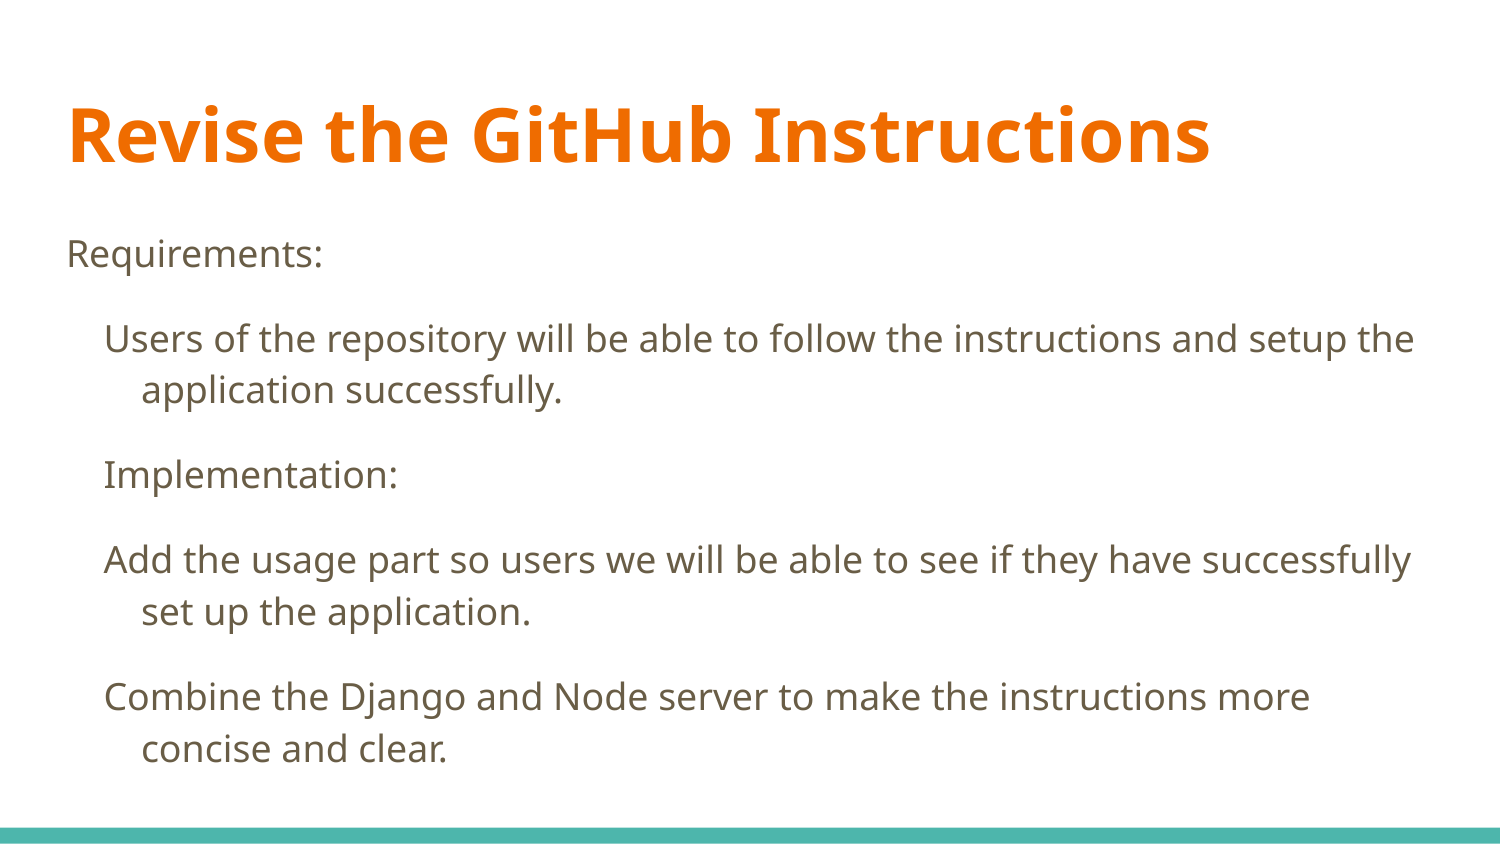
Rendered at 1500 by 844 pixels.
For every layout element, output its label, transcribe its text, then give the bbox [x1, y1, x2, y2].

list Requirements: Users of the repository will be able to follow the instructions and setup the application successfully. Implementation: Add the usage part so users we will be able to see if they have successfully set up the application. Combine the Django and Node server to make the instructions more concise and clear. [51, 207, 1449, 750]
title Revise the GitHub Instructions [51, 72, 1449, 189]
